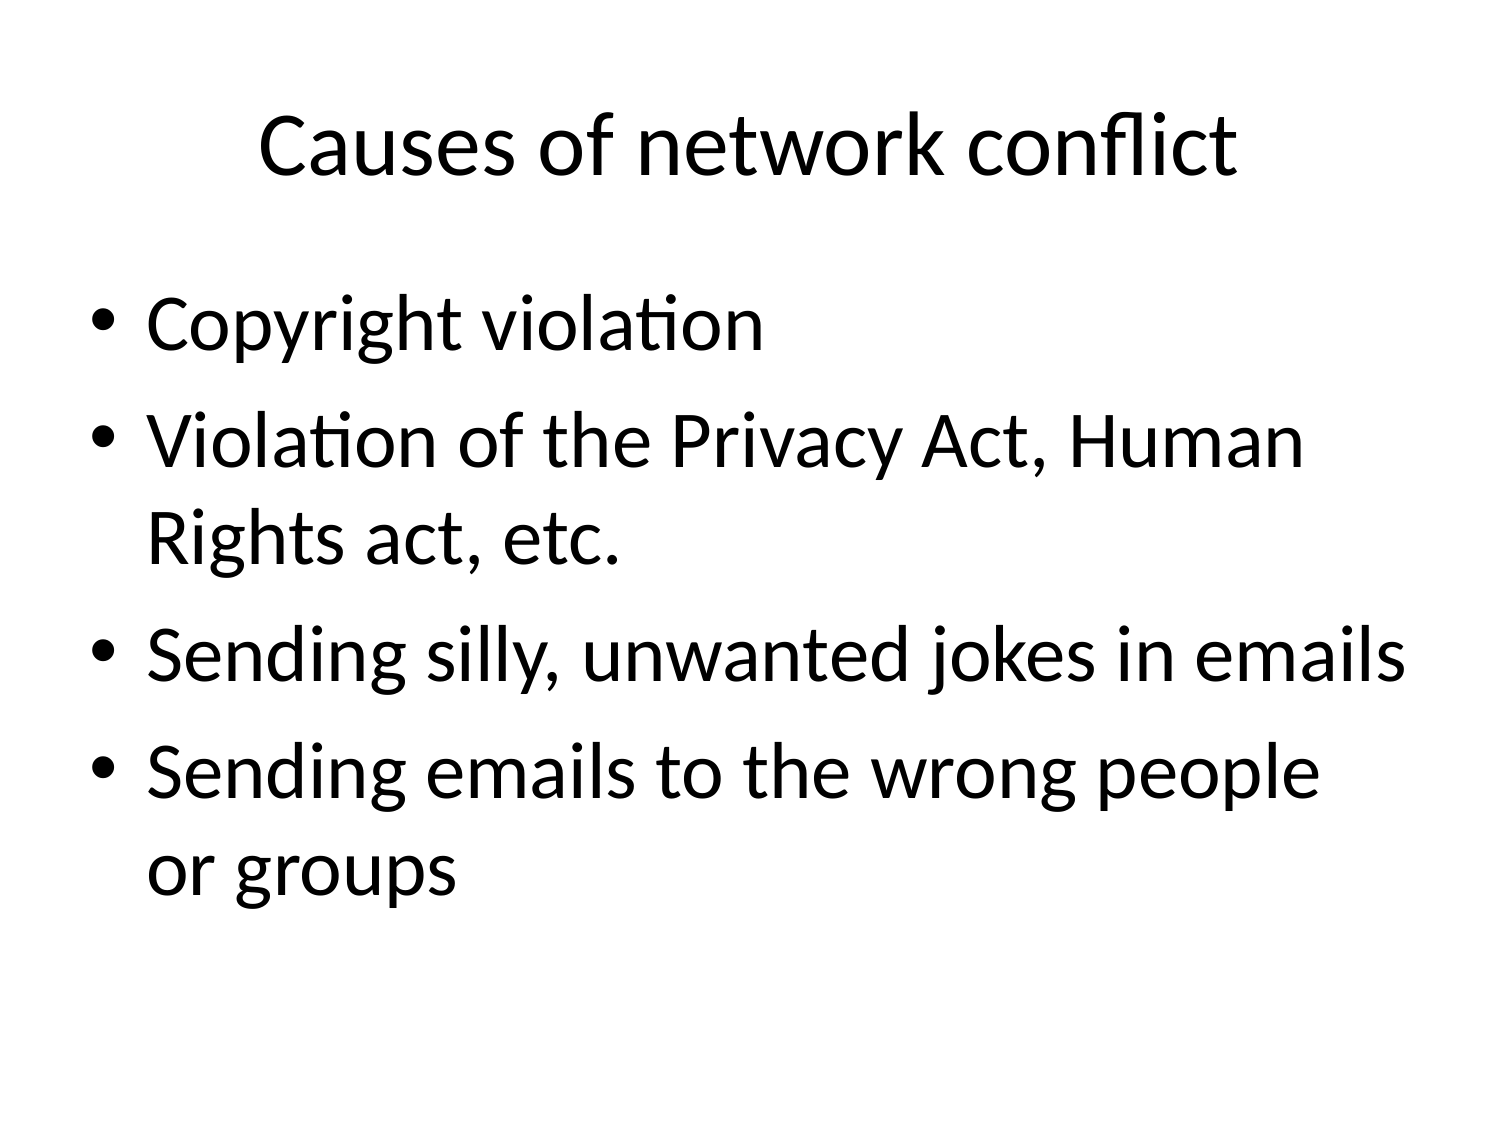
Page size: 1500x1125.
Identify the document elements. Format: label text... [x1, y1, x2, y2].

title Causes of network conflict [75, 45, 1425, 233]
text_box Copyright violation Violation of the Privacy Act, Human Rights act, etc. Sending silly, unwanted jokes in emails Sending emails to the wrong people or groups [75, 262, 1425, 1005]
